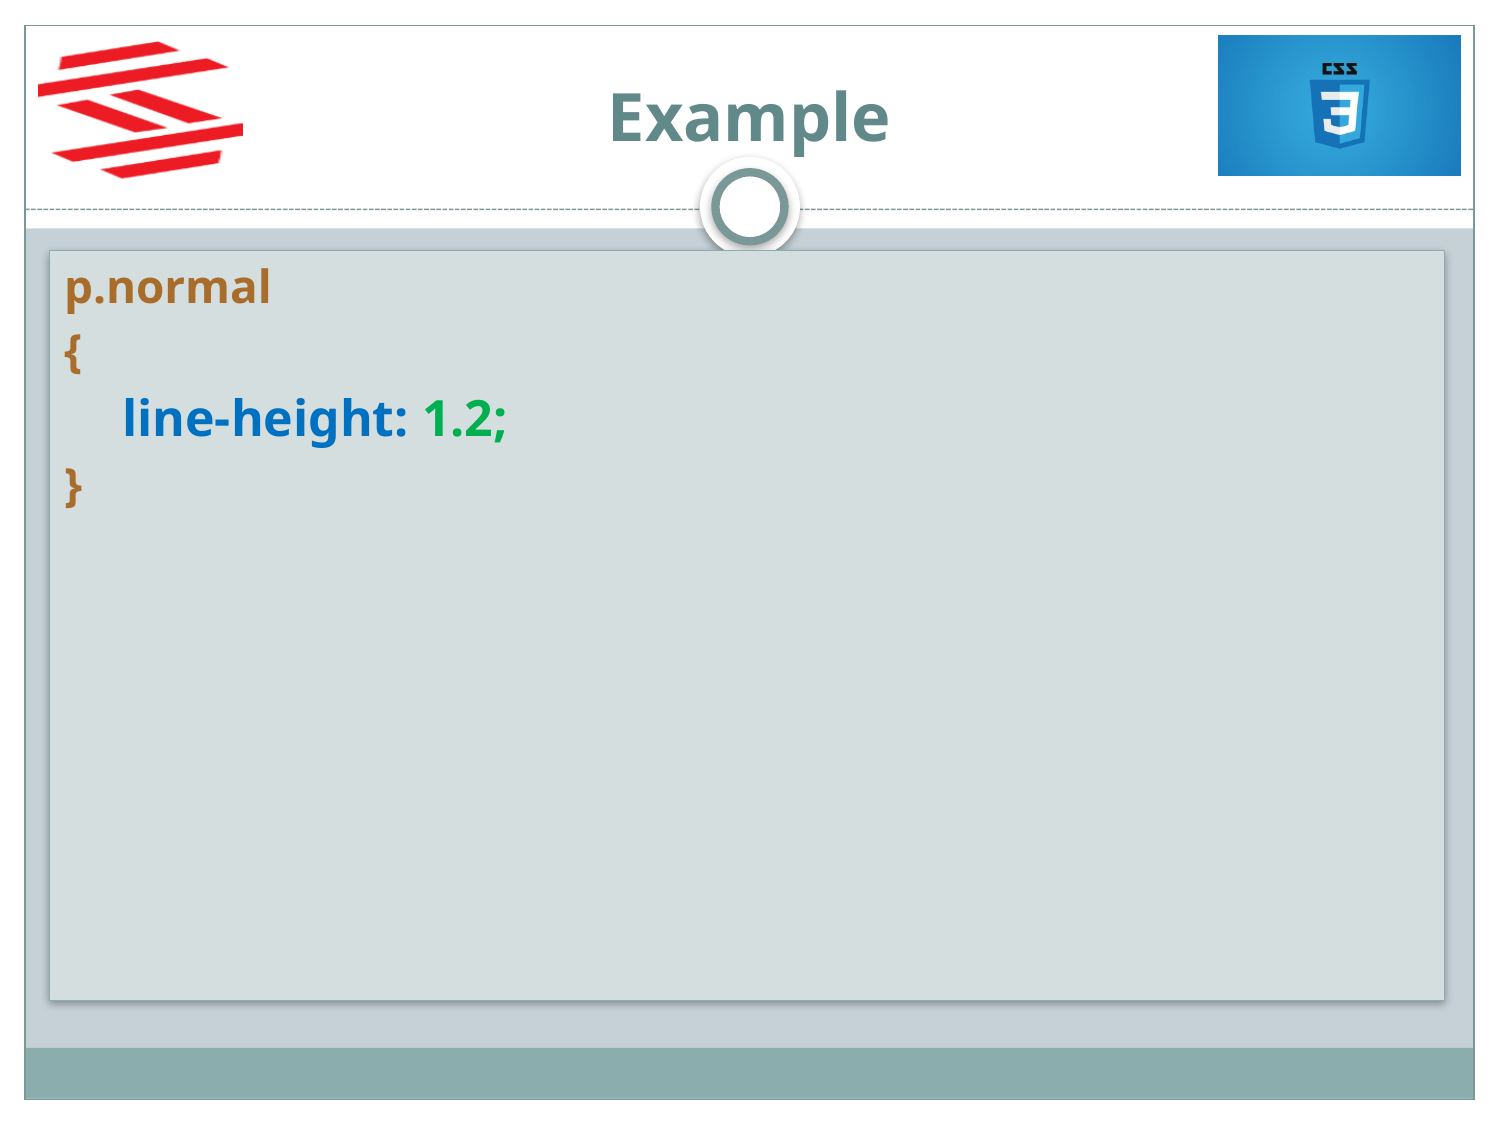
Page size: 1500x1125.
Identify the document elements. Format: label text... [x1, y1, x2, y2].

picture [37, 40, 243, 185]
title Example [237, 37, 1213, 162]
picture [1218, 34, 1462, 176]
list p.normal { line-height: 1.2; } [49, 250, 1445, 1001]
